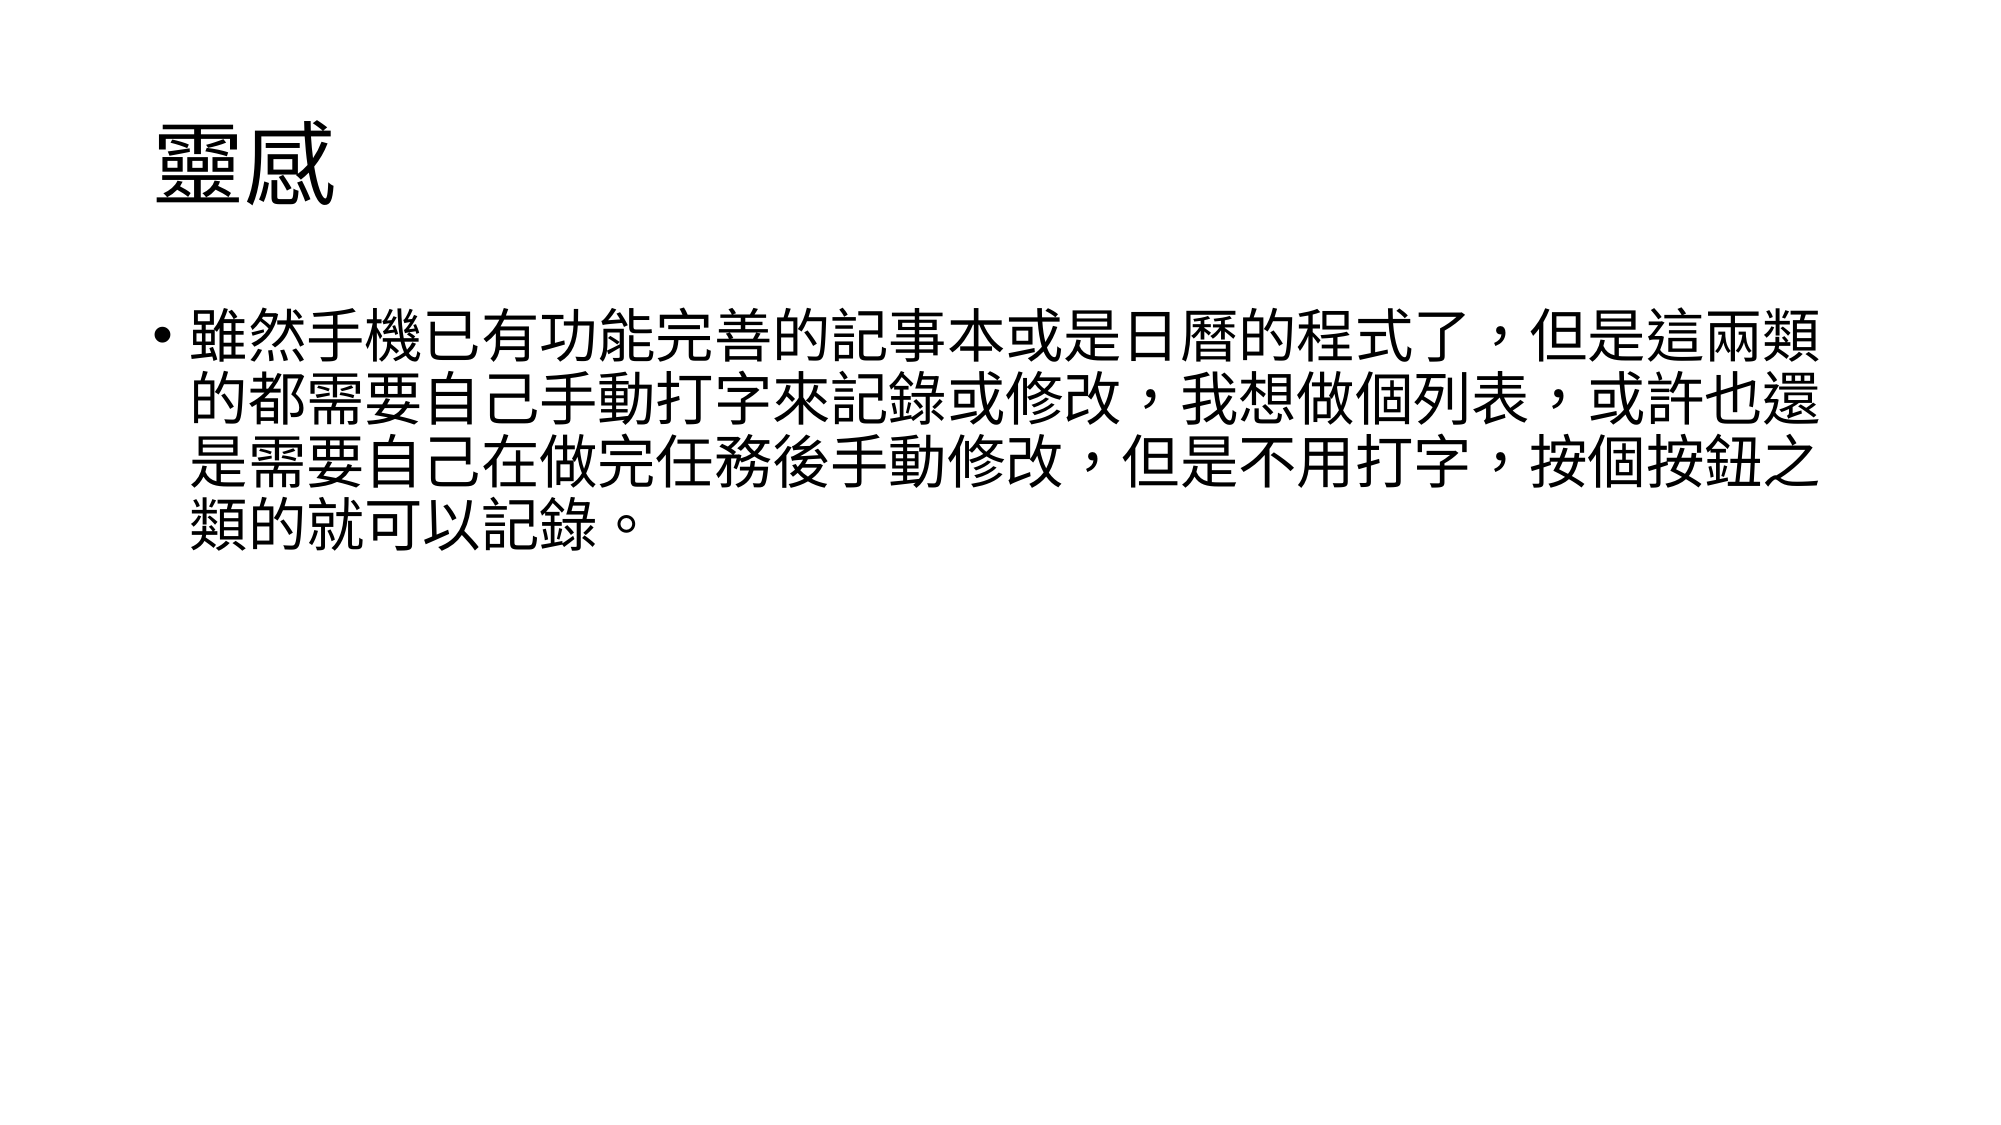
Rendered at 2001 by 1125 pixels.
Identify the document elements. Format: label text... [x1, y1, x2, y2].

list 雖然手機已有功能完善的記事本或是日曆的程式了，但是這兩類的都需要自己手動打字來記錄或修改，我想做個列表，或許也還是需要自己在做完任務後手動修改，但是不用打字，按個按鈕之類的就可以記錄。 [137, 299, 1863, 1014]
title 靈感 [137, 59, 1863, 278]
